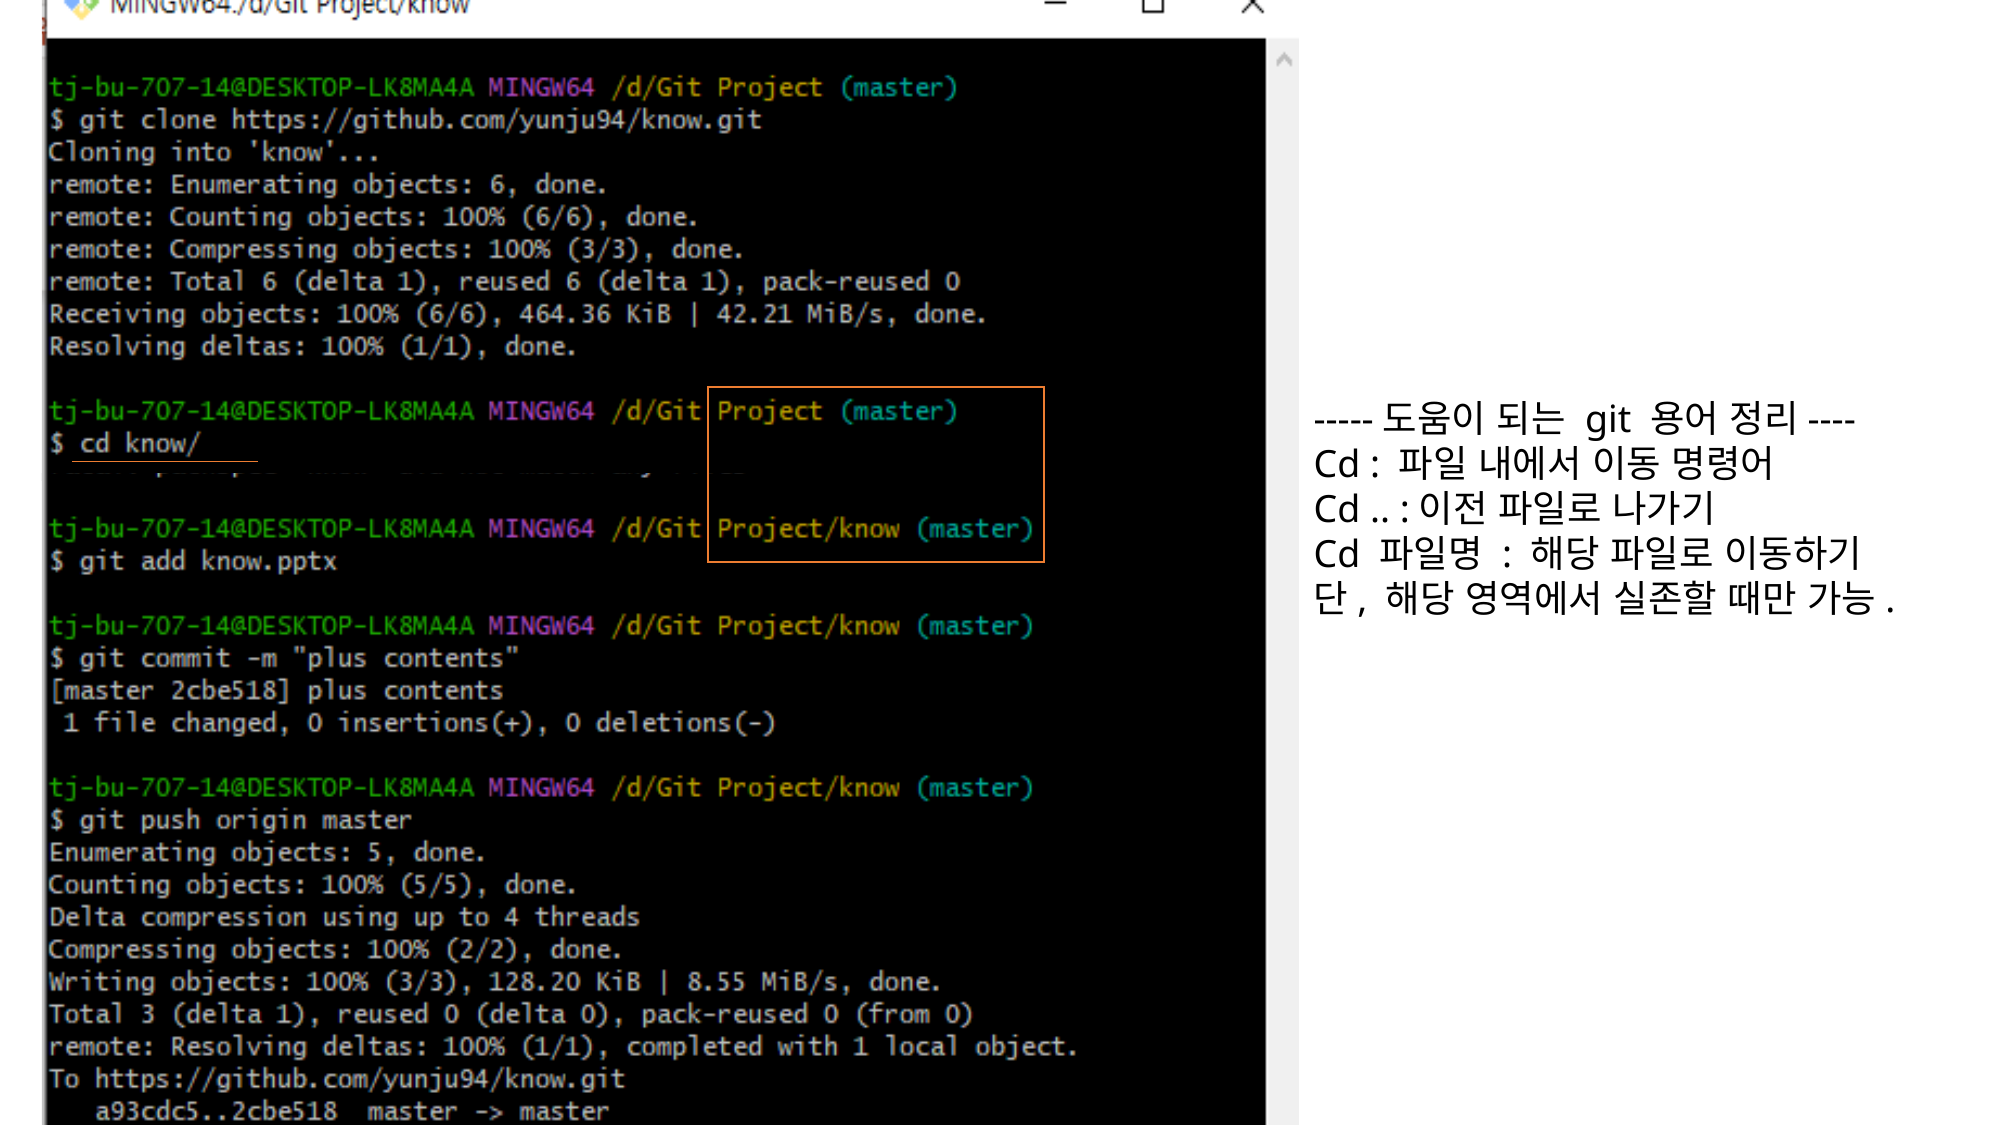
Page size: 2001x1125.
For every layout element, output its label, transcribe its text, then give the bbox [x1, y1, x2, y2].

text_box -----도움이 되는 git 용어 정리---- Cd : 파일 내에서 이동 명령어 Cd .. :이전 파일로 나가기 Cd 파일명 : 해당 파일로 이동하기 단, 해당 영역에서 실존할 때만 가능. [1299, 387, 1997, 628]
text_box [41, 0, 1299, 1125]
